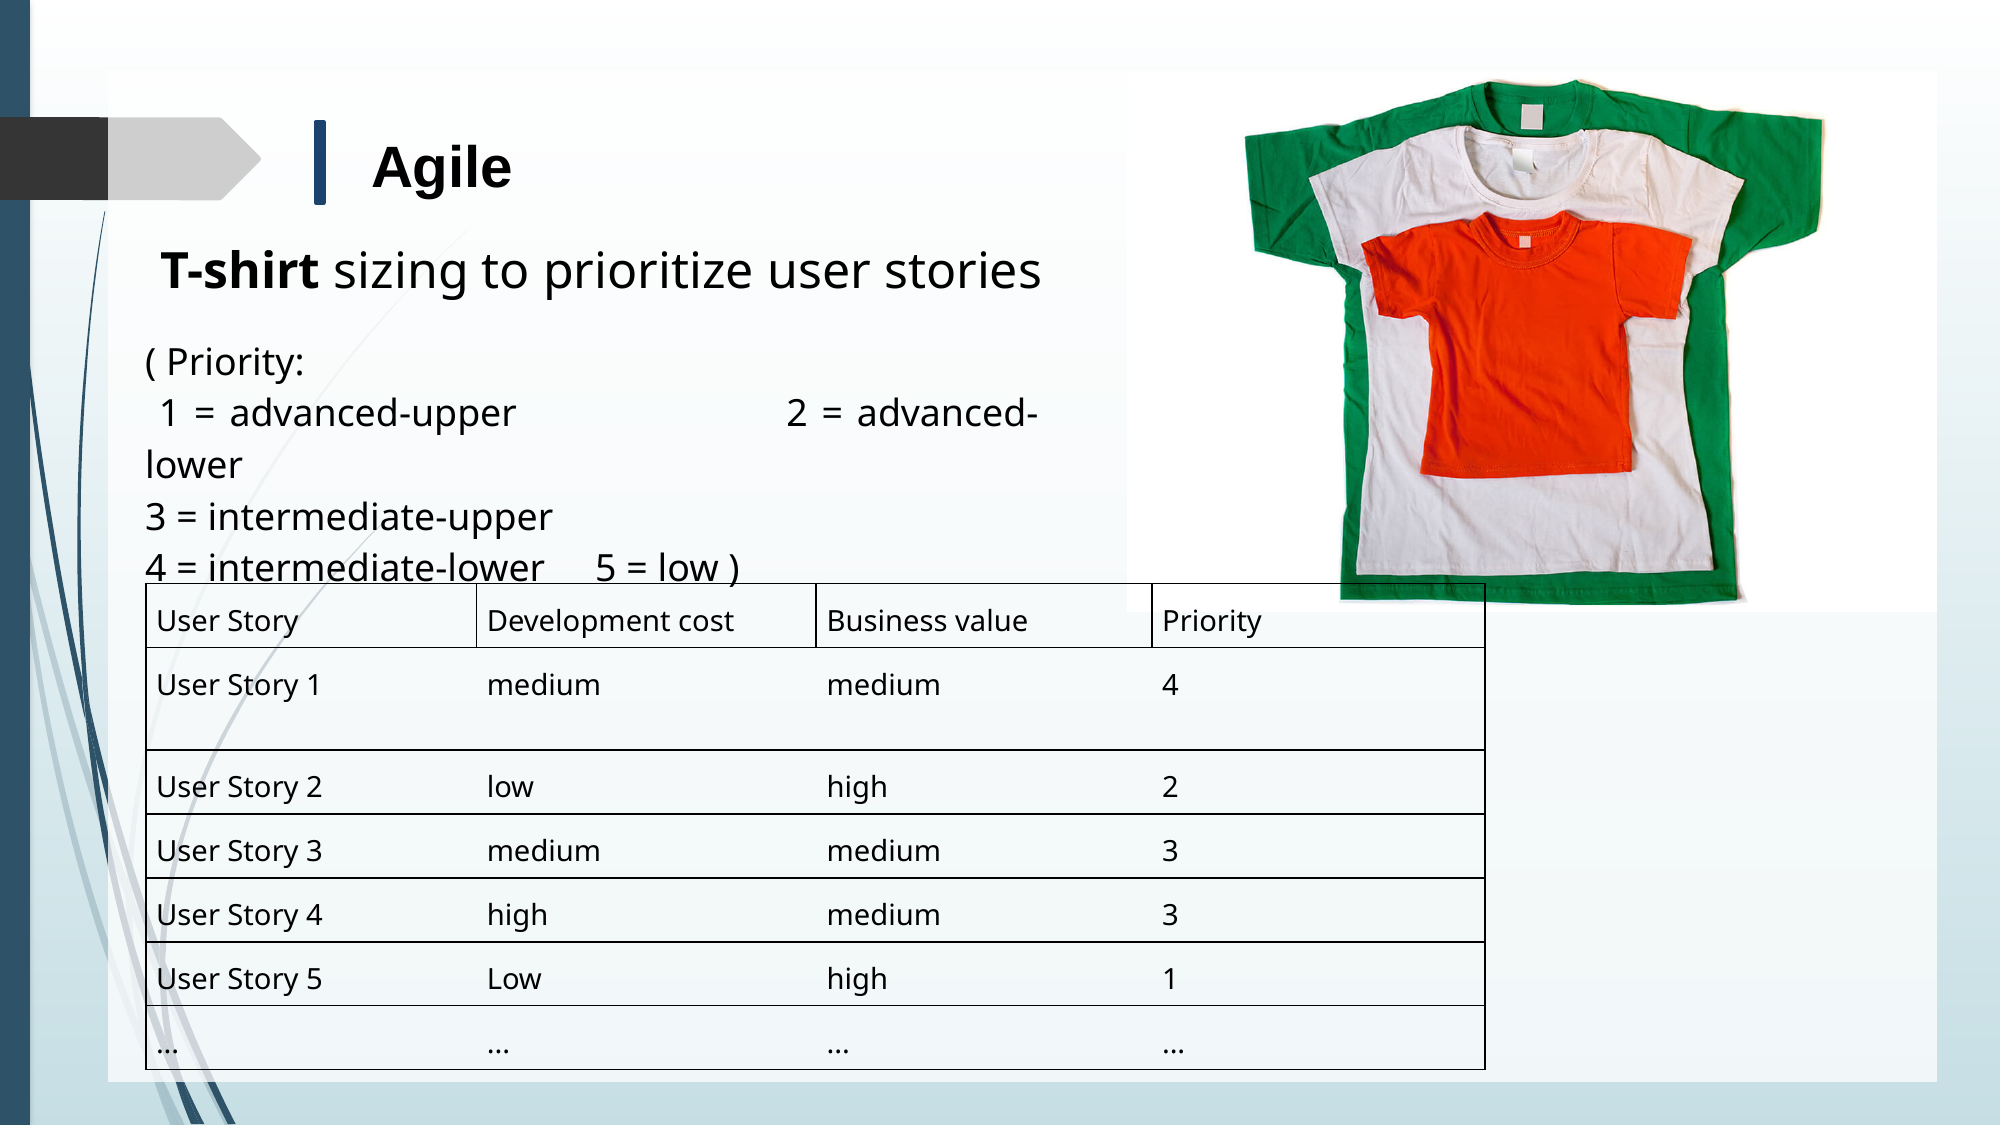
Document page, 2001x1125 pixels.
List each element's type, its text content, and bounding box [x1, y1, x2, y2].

table_cell low [476, 751, 816, 813]
text_box T-shirt sizing to prioritize user stories [145, 223, 1122, 342]
table_cell medium [816, 648, 1152, 749]
picture [1127, 71, 1938, 612]
table_cell medium [476, 815, 816, 877]
table_header User Story [147, 584, 476, 647]
table_cell high [476, 879, 816, 941]
table_cell Low [476, 943, 816, 1005]
table_cell medium [816, 879, 1152, 941]
table_cell 4 [1152, 648, 1484, 749]
table_cell ... [476, 1006, 816, 1069]
table_cell ... [1152, 1006, 1484, 1069]
table_cell User Story 5 [147, 943, 476, 1005]
table_cell high [816, 943, 1152, 1005]
text_box [315, 122, 324, 203]
table_cell User Story 1 [147, 648, 476, 749]
table_cell medium [476, 648, 816, 749]
table_cell User Story 2 [147, 751, 476, 813]
table_header Priority [1153, 620, 1484, 647]
table_cell high [816, 751, 1152, 813]
table_cell medium [816, 815, 1152, 877]
table_cell 1 [1152, 943, 1484, 1005]
table_cell 3 [1152, 815, 1484, 877]
text_box Agile [356, 122, 1047, 207]
table_cell 2 [1152, 751, 1484, 813]
text_box ( Priority: 1 = advanced-upper 2 = advanced-lower 3 = intermediate-upper 4 = intermediate-lower 5 = low ) [130, 426, 1054, 545]
table_cell User Story 4 [147, 879, 476, 941]
table_cell 3 [1152, 879, 1484, 941]
table_header Business value [817, 584, 1151, 647]
table_cell User Story 3 [147, 815, 476, 877]
table_cell ... [147, 1006, 476, 1069]
table_header Development cost [477, 584, 815, 647]
table_cell ... [816, 1006, 1152, 1069]
